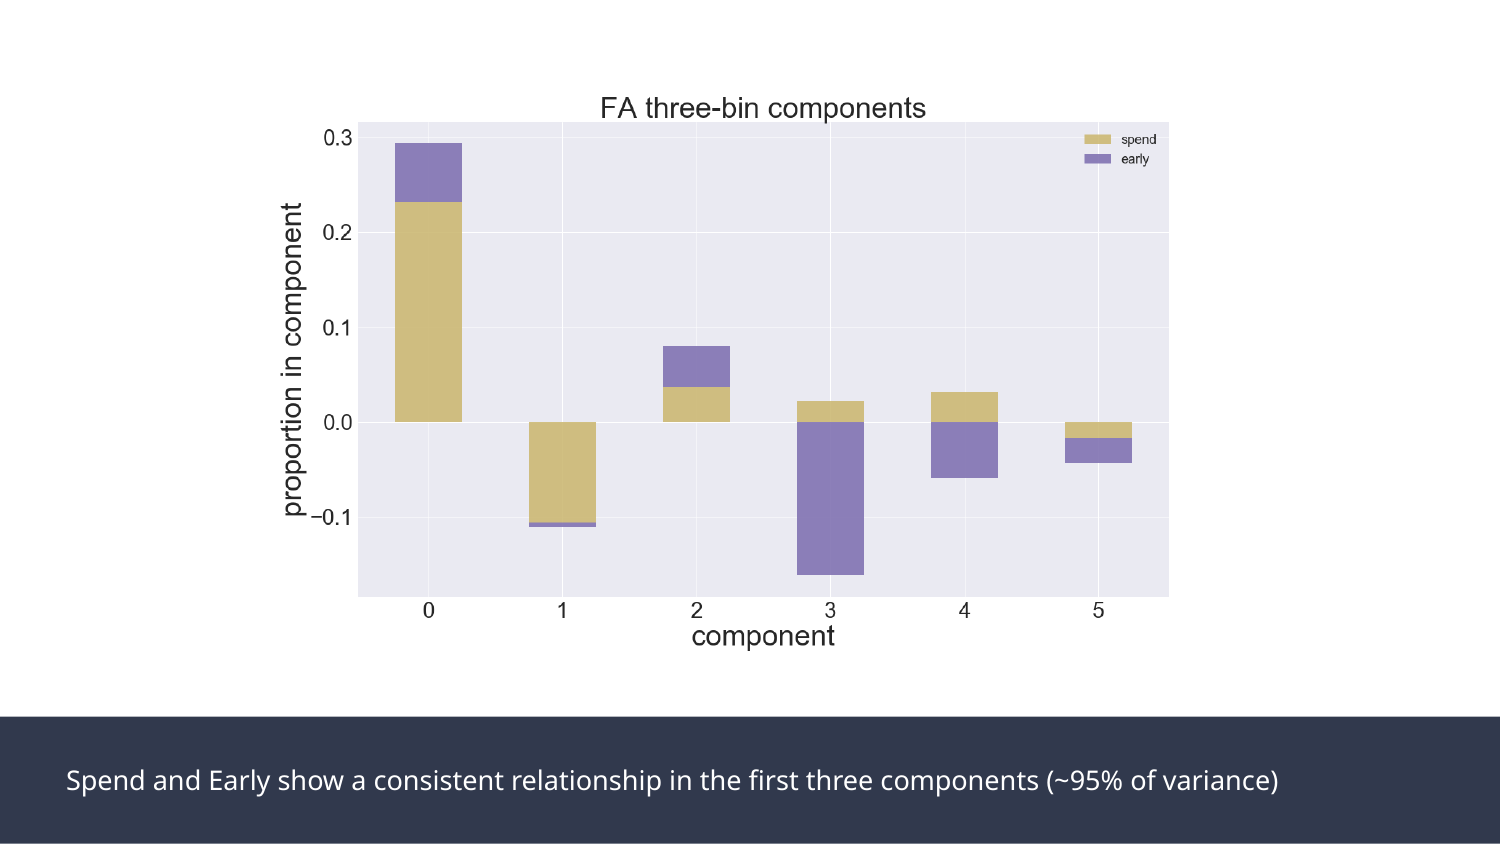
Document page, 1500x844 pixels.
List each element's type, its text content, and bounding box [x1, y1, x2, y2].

picture [226, 46, 1274, 675]
list Spend and Early show a consistent relationship in the first three components (~95% of variance) [51, 741, 1444, 818]
